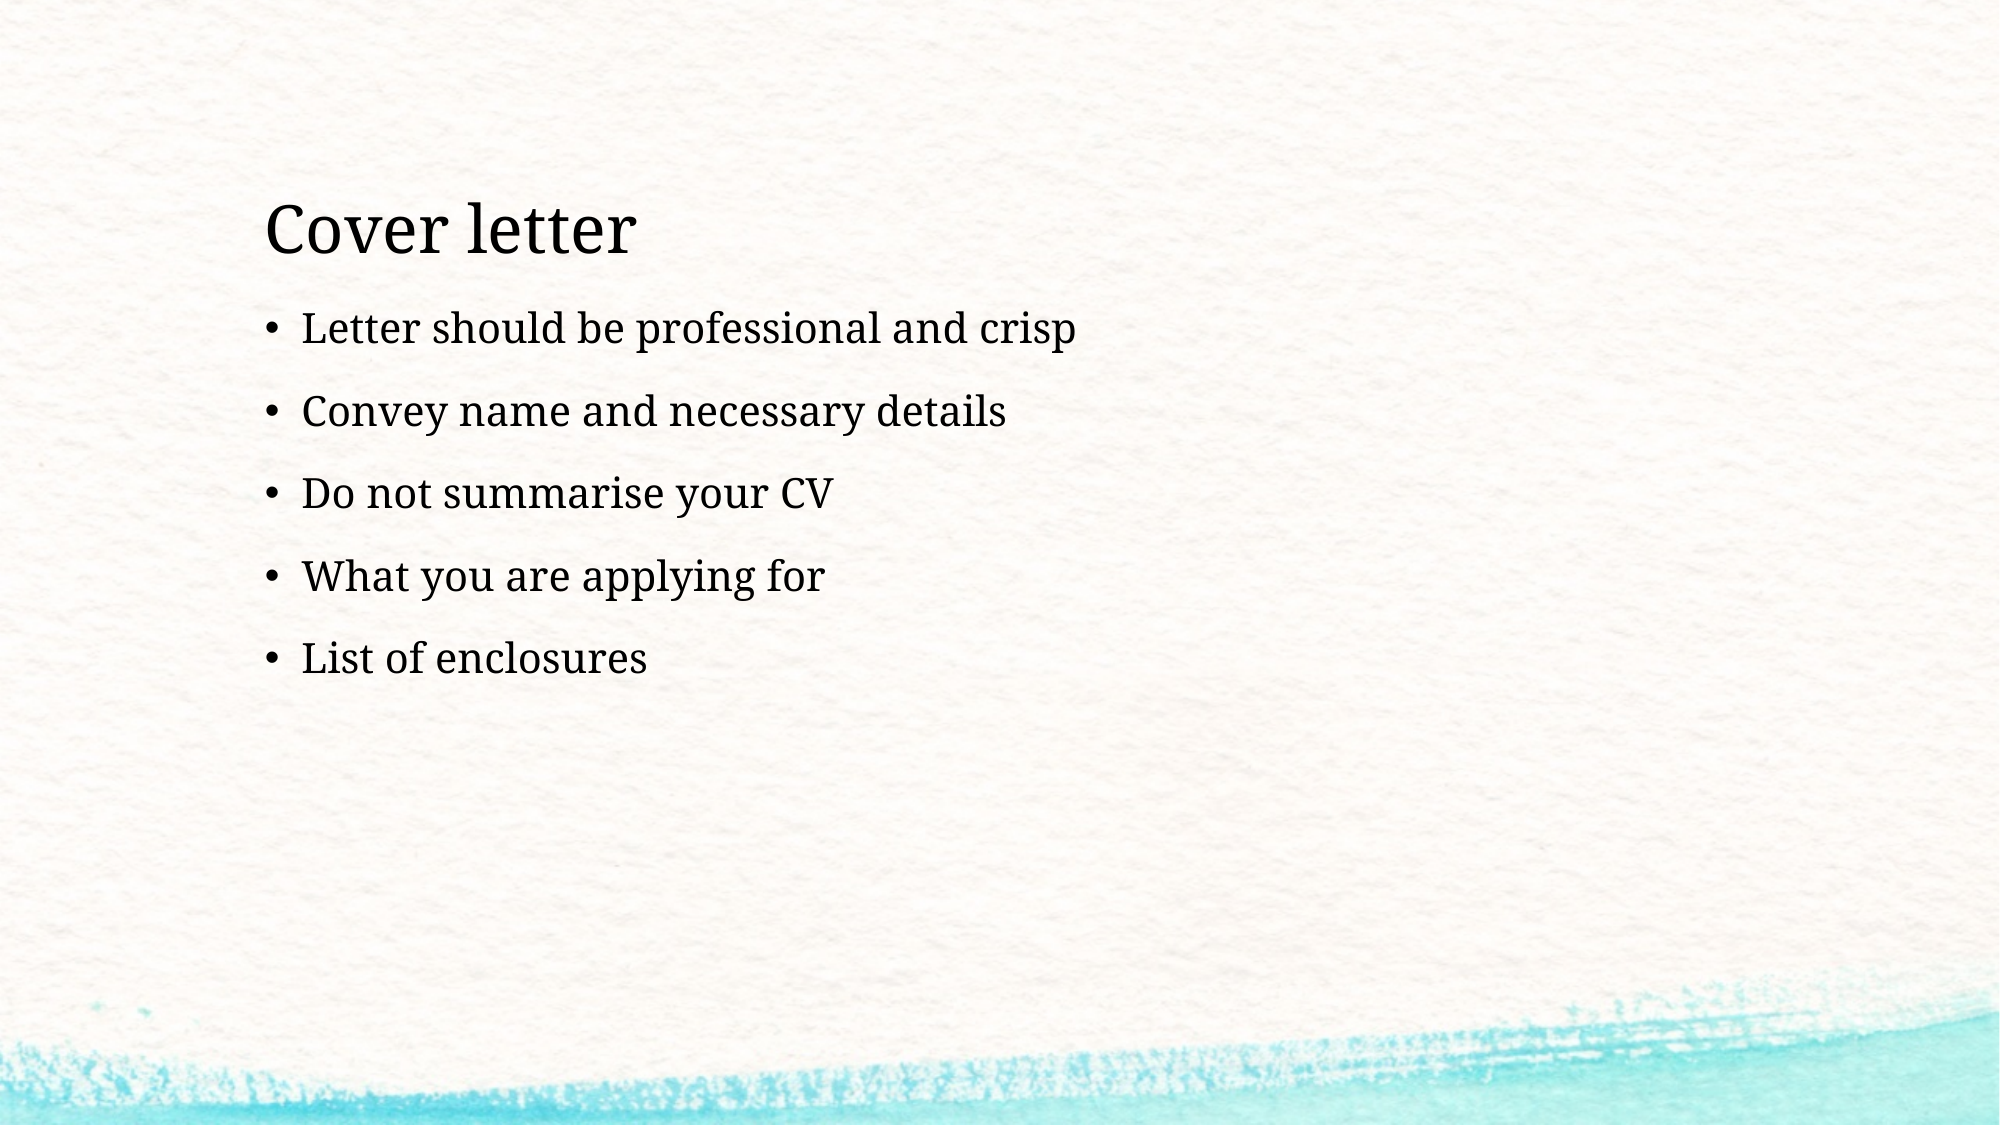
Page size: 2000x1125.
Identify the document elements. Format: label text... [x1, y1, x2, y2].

picture [0, 0, 2000, 1125]
title Cover letter [249, 87, 1825, 275]
list Letter should be professional and crisp Convey name and necessary details Do not summarise your CV What you are applying for List of enclosures [249, 299, 1825, 988]
